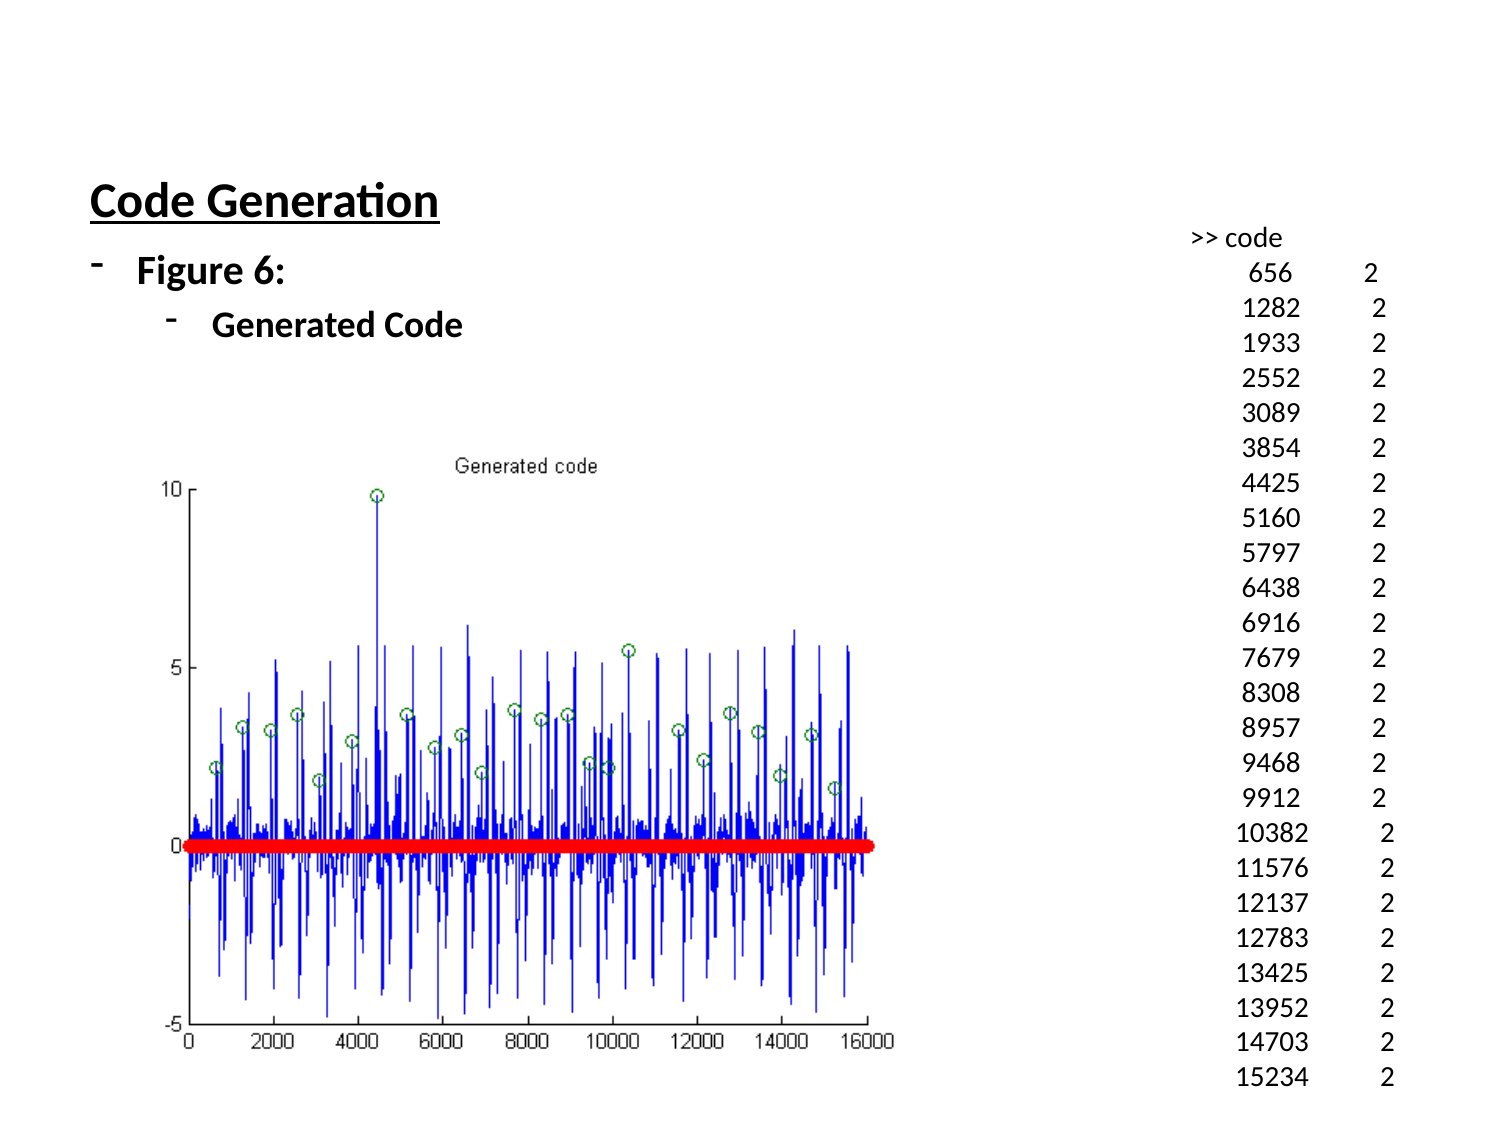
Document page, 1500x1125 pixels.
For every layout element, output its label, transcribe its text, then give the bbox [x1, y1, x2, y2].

list Figure 6: Generated Code [75, 235, 569, 437]
picture [74, 438, 951, 1096]
title Code Generation [75, 44, 569, 235]
text_box >> code 656 2 1282 2 1933 2 2552 2 3089 2 3854 2 4425 2 5160 2 5797 2 6438 2 6916 2 7679 2 8308 2 8957 2 9468 2 9912 2 10382 2 11576 2 12137 2 12783 2 13425 2 13952 2 14703 2 15234 2 [1174, 211, 1481, 1101]
